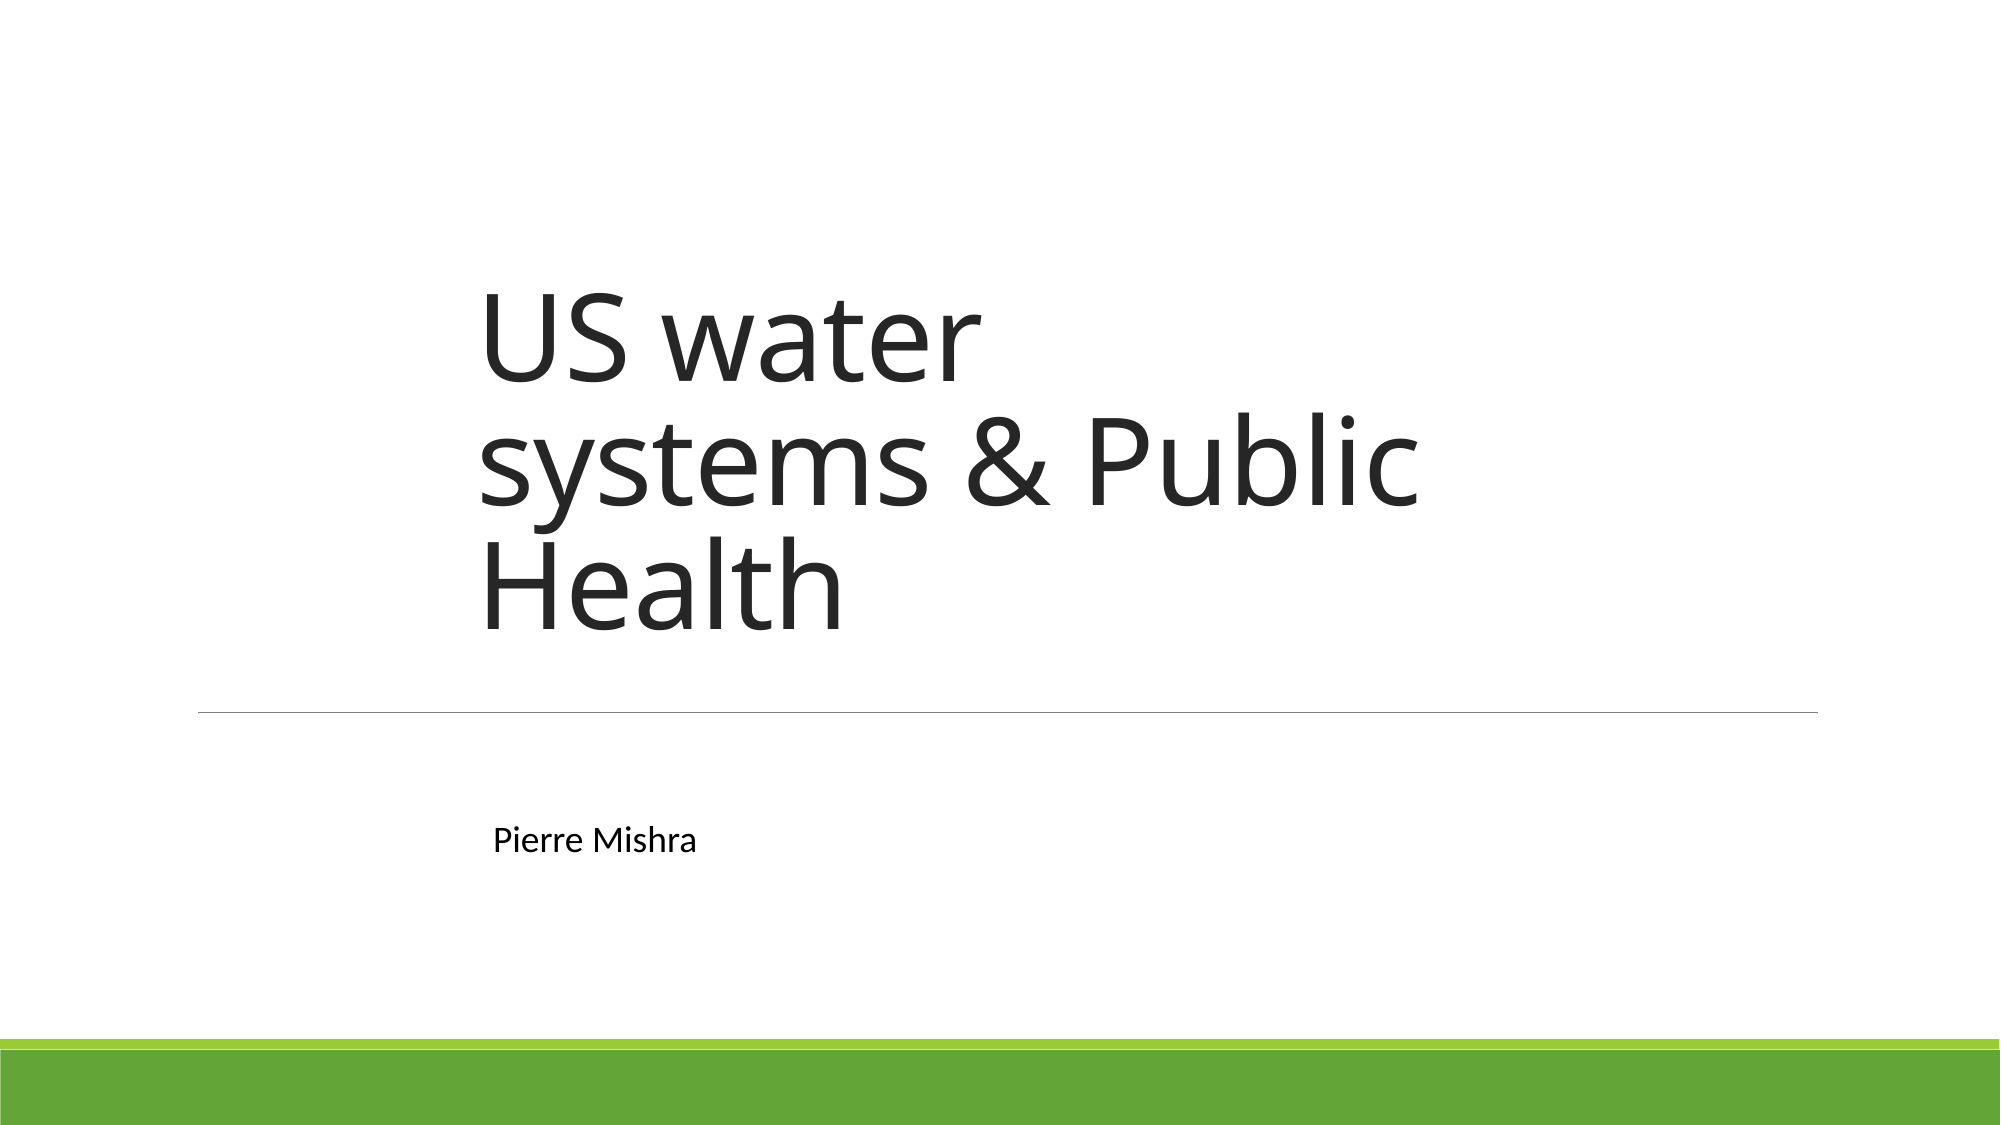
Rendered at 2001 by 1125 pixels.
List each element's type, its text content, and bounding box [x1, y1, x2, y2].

text_box Pierre Mishra [478, 807, 713, 868]
title US water systems & Public Health [461, 270, 1461, 662]
